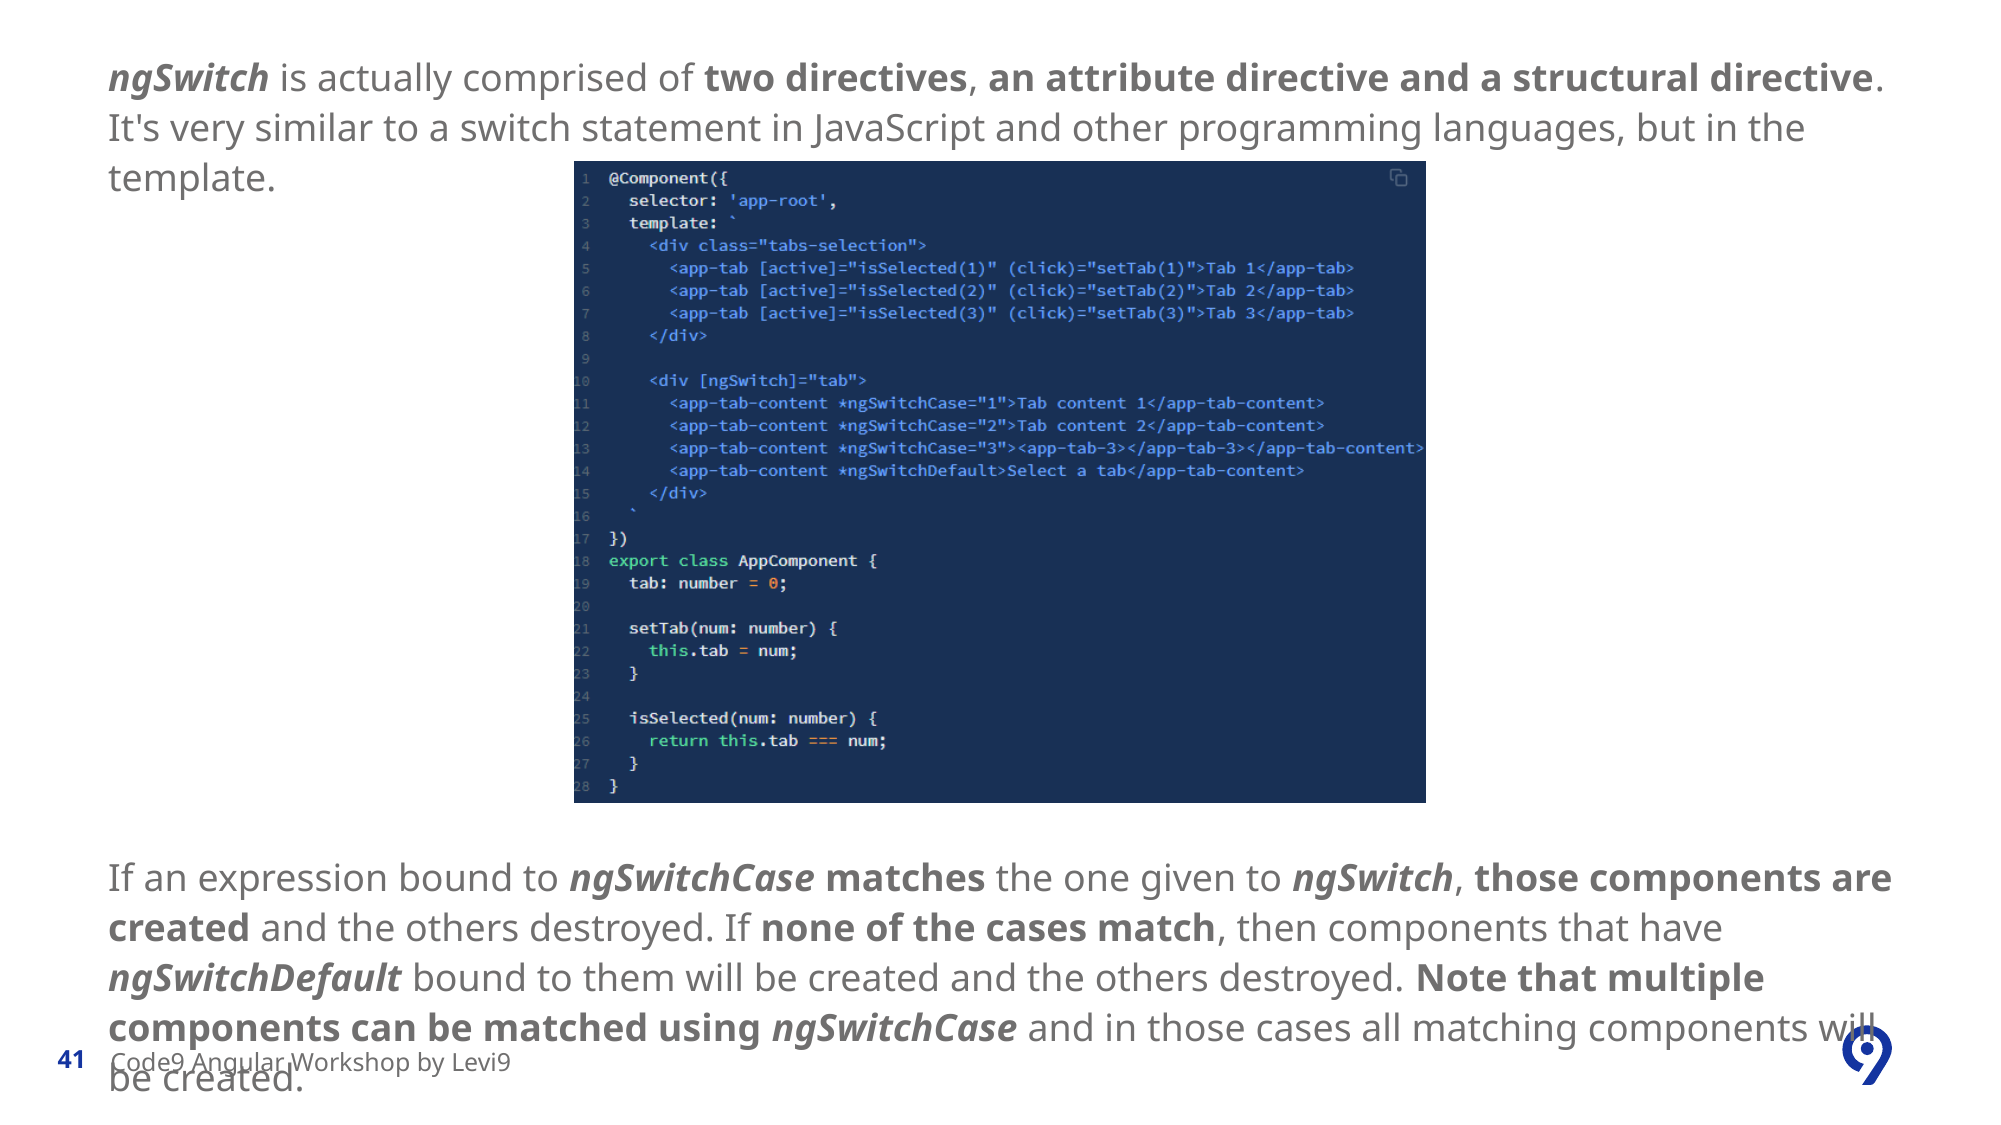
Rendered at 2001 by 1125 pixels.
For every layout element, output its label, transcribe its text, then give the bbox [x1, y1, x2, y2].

picture [574, 161, 1426, 803]
list ngSwitch is actually comprised of two directives, an attribute directive and a structural directive. It's very similar to a switch statement in JavaScript and other programming languages, but in the template. If an expression bound to ngSwitchCase matches the one given to ngSwitch, those components are created and the others destroyed. If none of the cases match, then components that have ngSwitchDefault bound to them will be created and the others destroyed. Note that multiple components can be matched using ngSwitchCase and in those cases all matching components will be created. [108, 48, 1909, 1000]
footer Code9 Angular Workshop by Levi9 [110, 1045, 1289, 1077]
slide_number 41 [57, 1045, 103, 1077]
